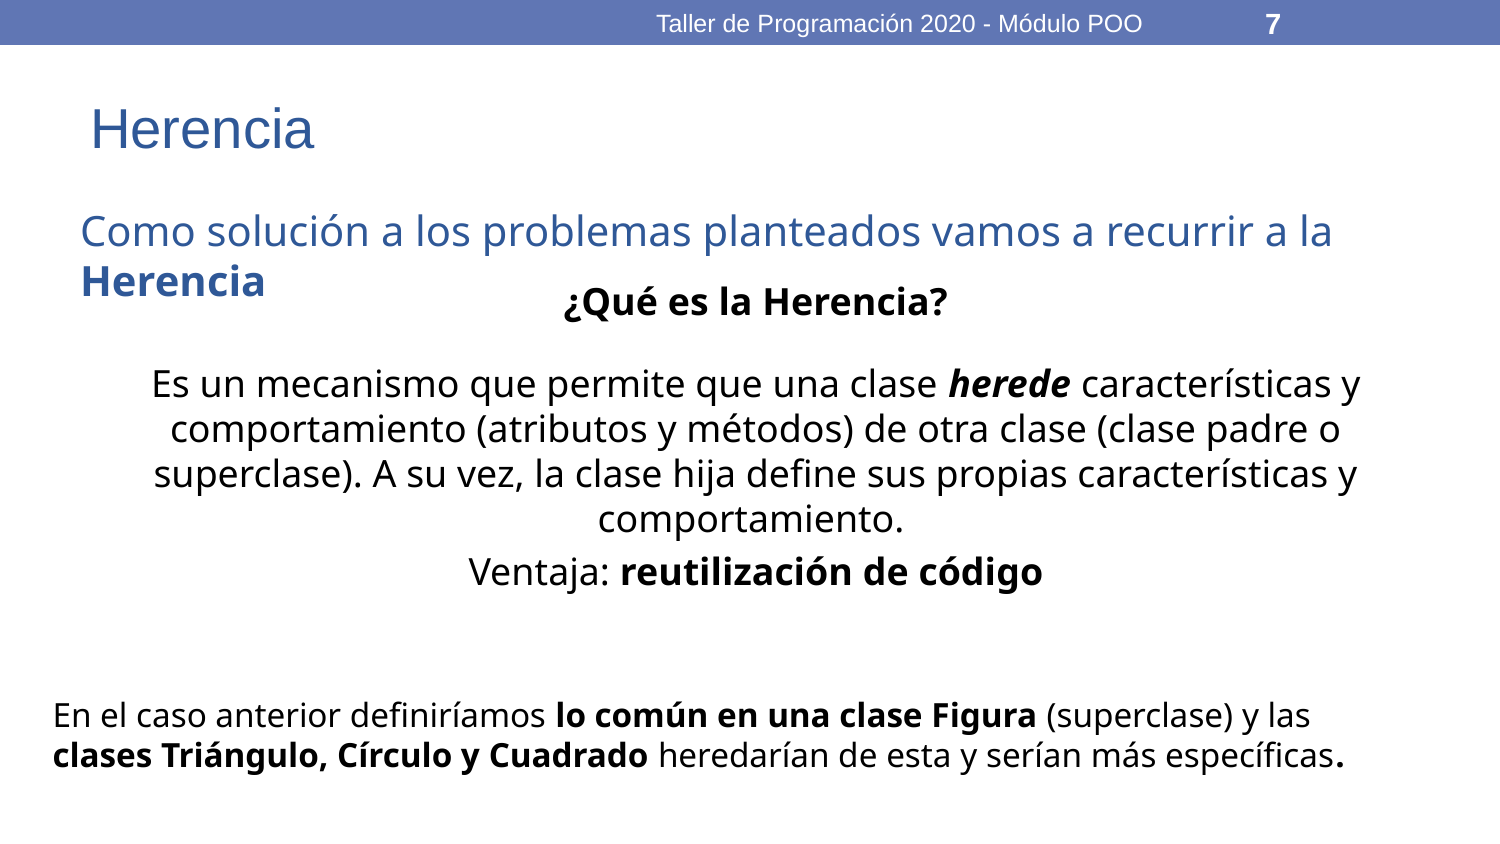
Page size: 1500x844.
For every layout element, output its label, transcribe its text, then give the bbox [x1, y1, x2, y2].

footer Taller de Programación 2020 - Módulo POO [562, 2, 1238, 43]
text_box En el caso anterior definiríamos lo común en una clase Figura (superclase) y las clases Triángulo, Círculo y Cuadrado heredarían de esta y serían más específicas. [37, 679, 1410, 822]
title Herencia [75, 65, 1447, 188]
text_box ¿Qué es la Herencia? Es un mecanismo que permite que una clase herede características y comportamiento (atributos y métodos) de otra clase (clase padre o superclase). A su vez, la clase hija define sus propias características y comportamiento. Ventaja: reutilización de código [37, 262, 1400, 651]
list Como solución a los problemas planteados vamos a recurrir a la Herencia [64, 196, 1500, 284]
slide_number 7 [1250, 2, 1425, 43]
